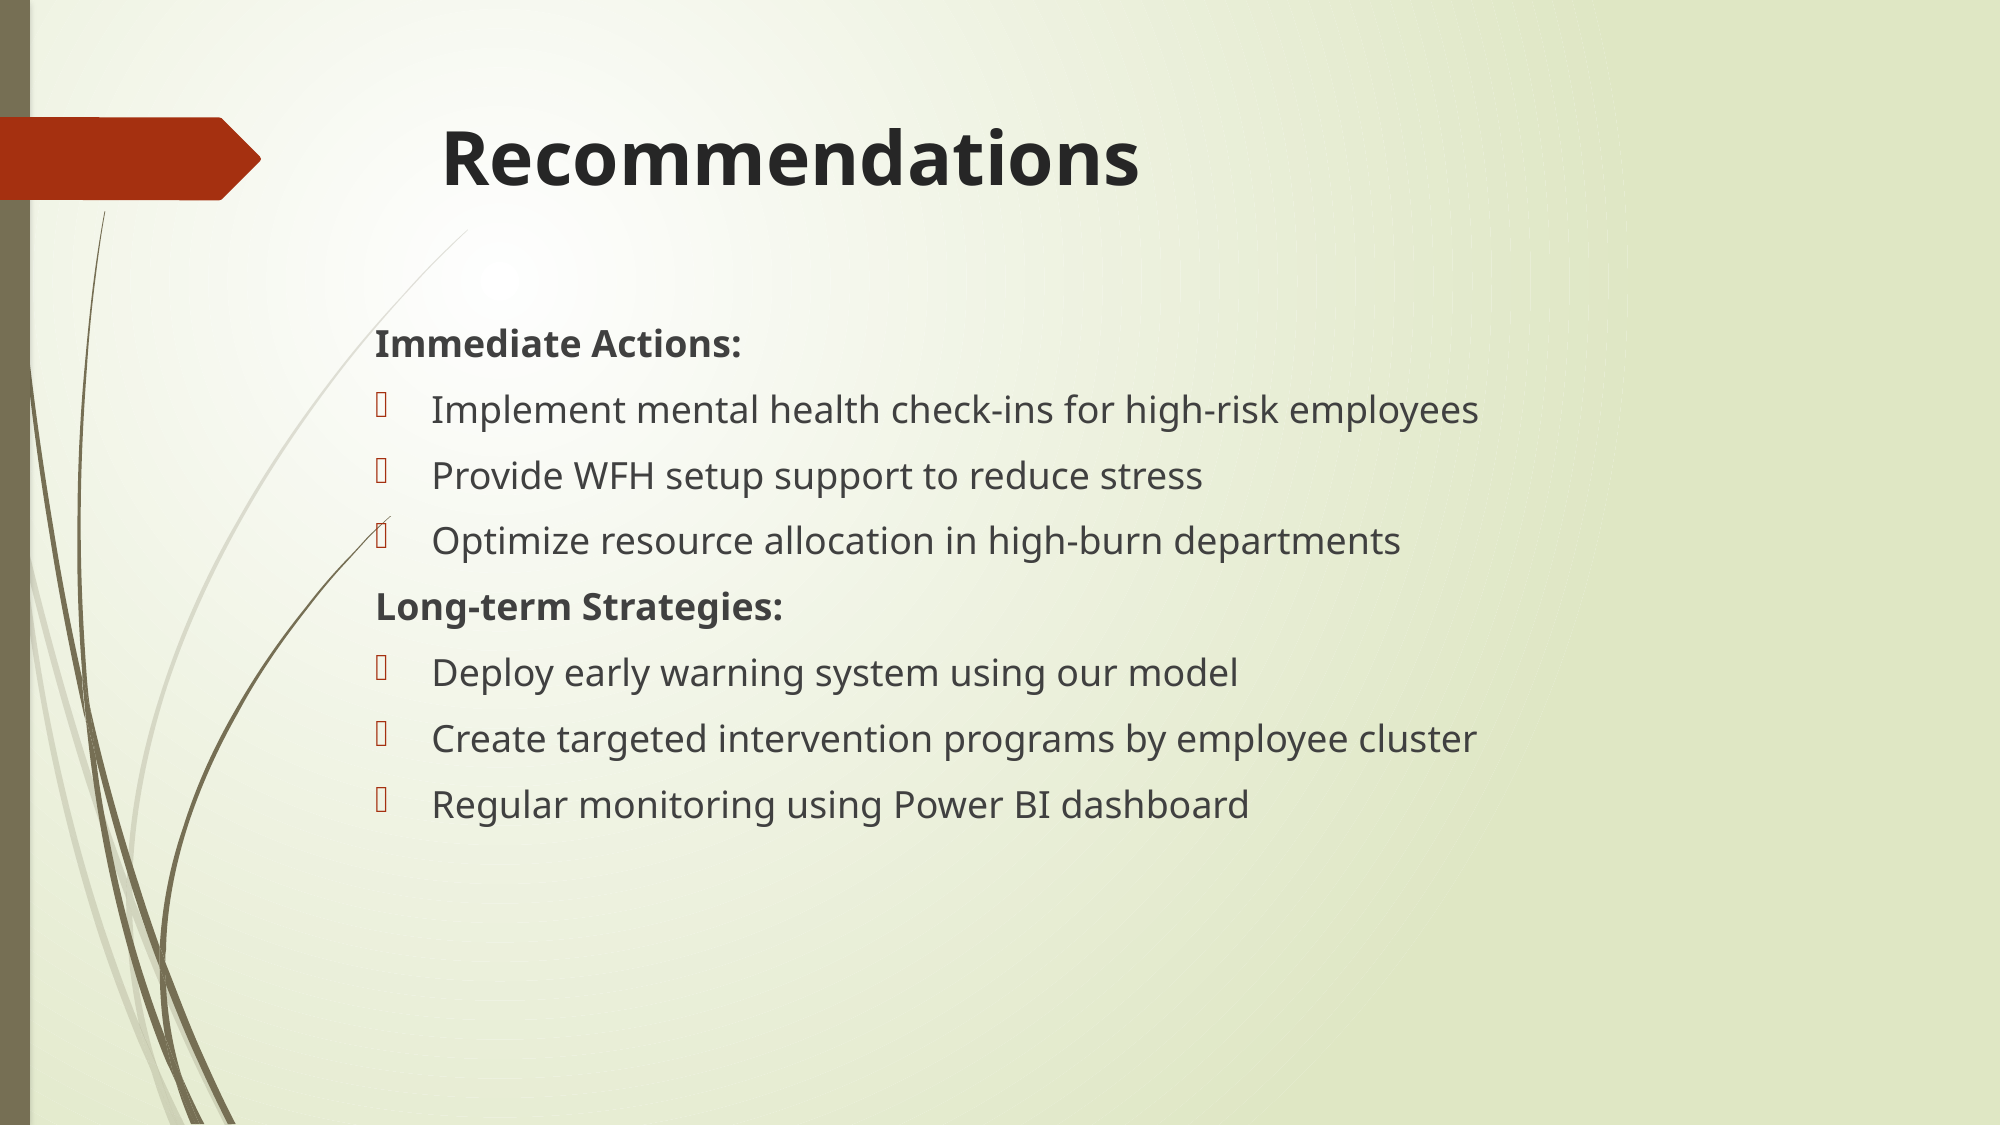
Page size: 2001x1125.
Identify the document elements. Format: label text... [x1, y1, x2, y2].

list Immediate Actions: Implement mental health check-ins for high-risk employees Provide WFH setup support to reduce stress Optimize resource allocation in high-burn departments Long-term Strategies: Deploy early warning system using our model Create targeted intervention programs by employee cluster Regular monitoring using Power BI dashboard [360, 312, 1731, 885]
title Recommendations [425, 102, 1888, 313]
